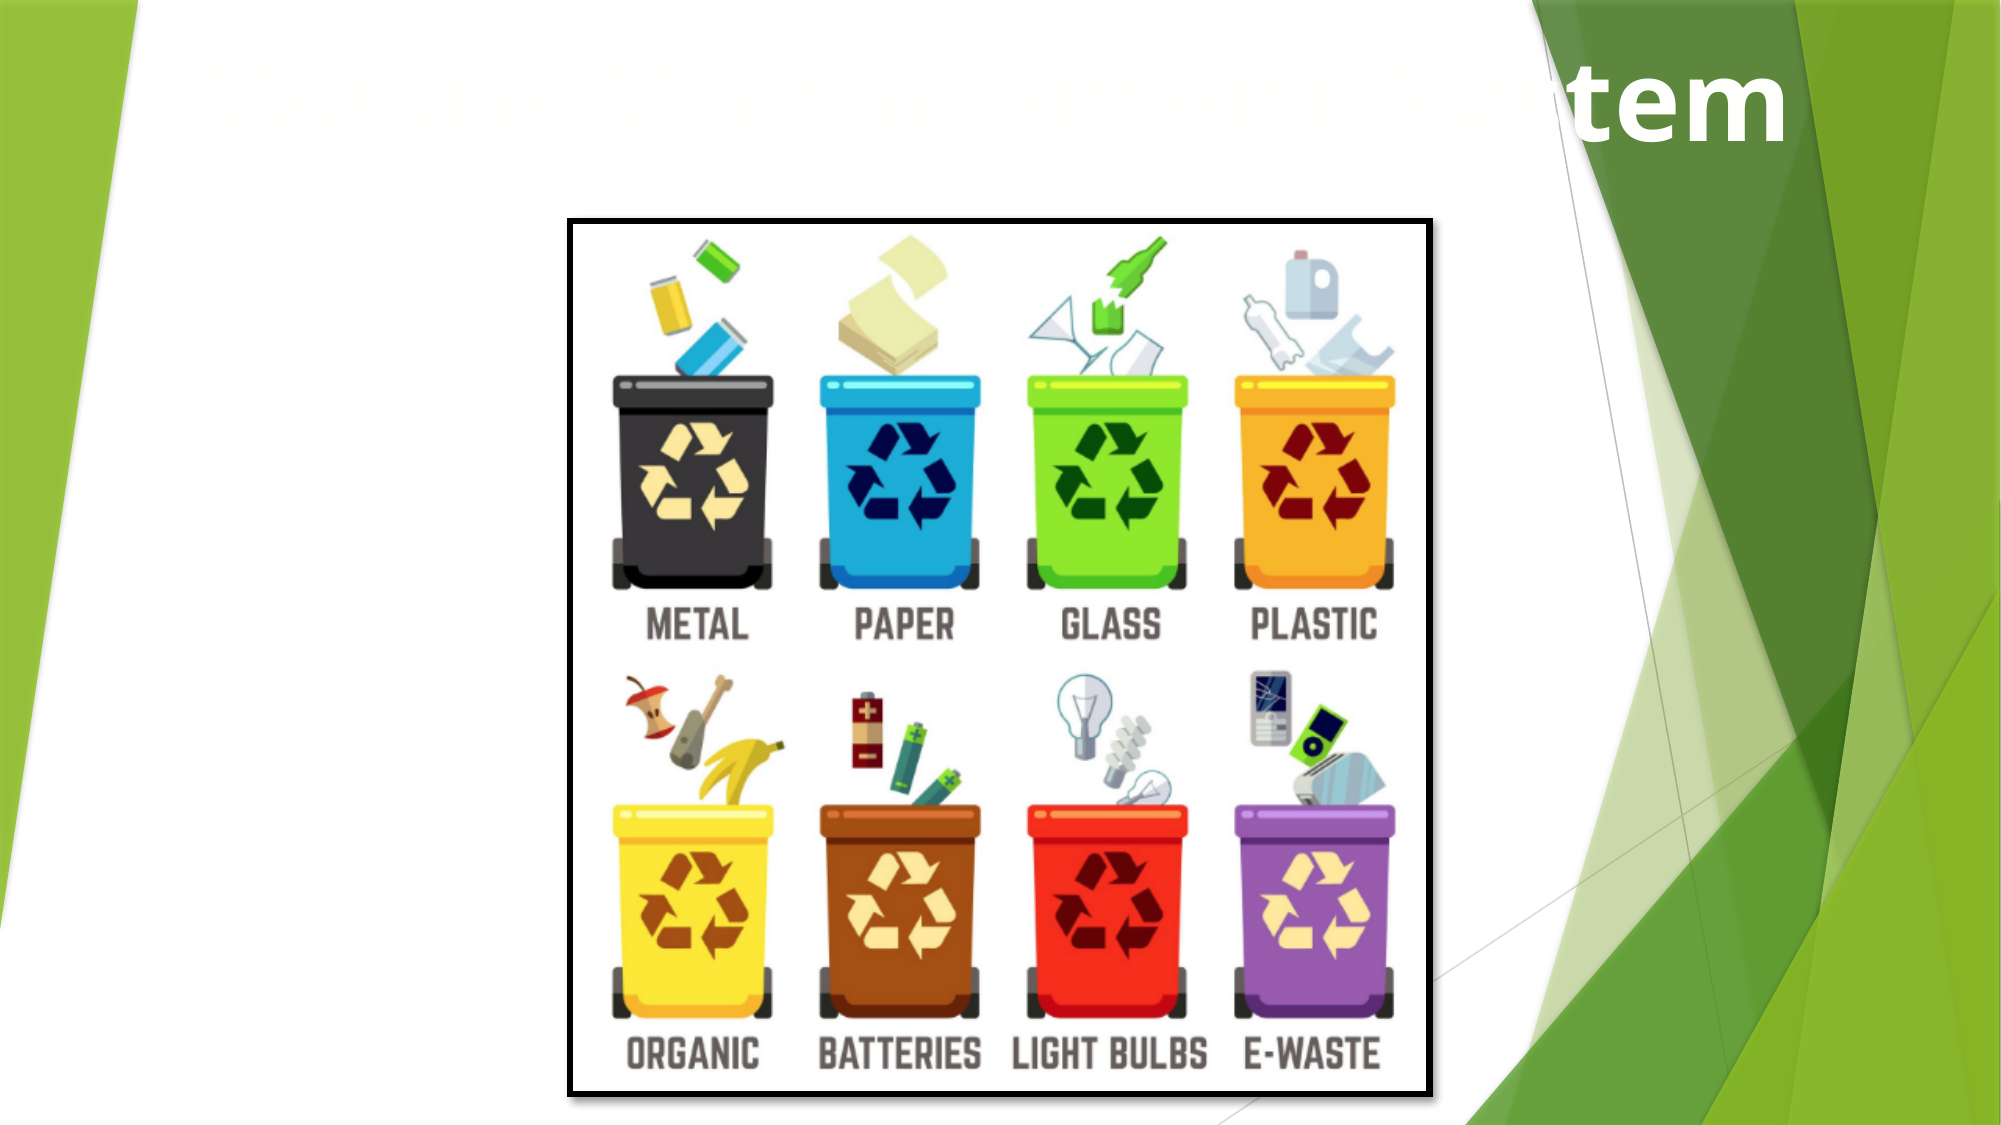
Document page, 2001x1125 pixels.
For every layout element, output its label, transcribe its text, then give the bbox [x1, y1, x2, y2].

picture [572, 223, 1427, 1092]
text_box Waste Management System [190, 21, 1810, 172]
